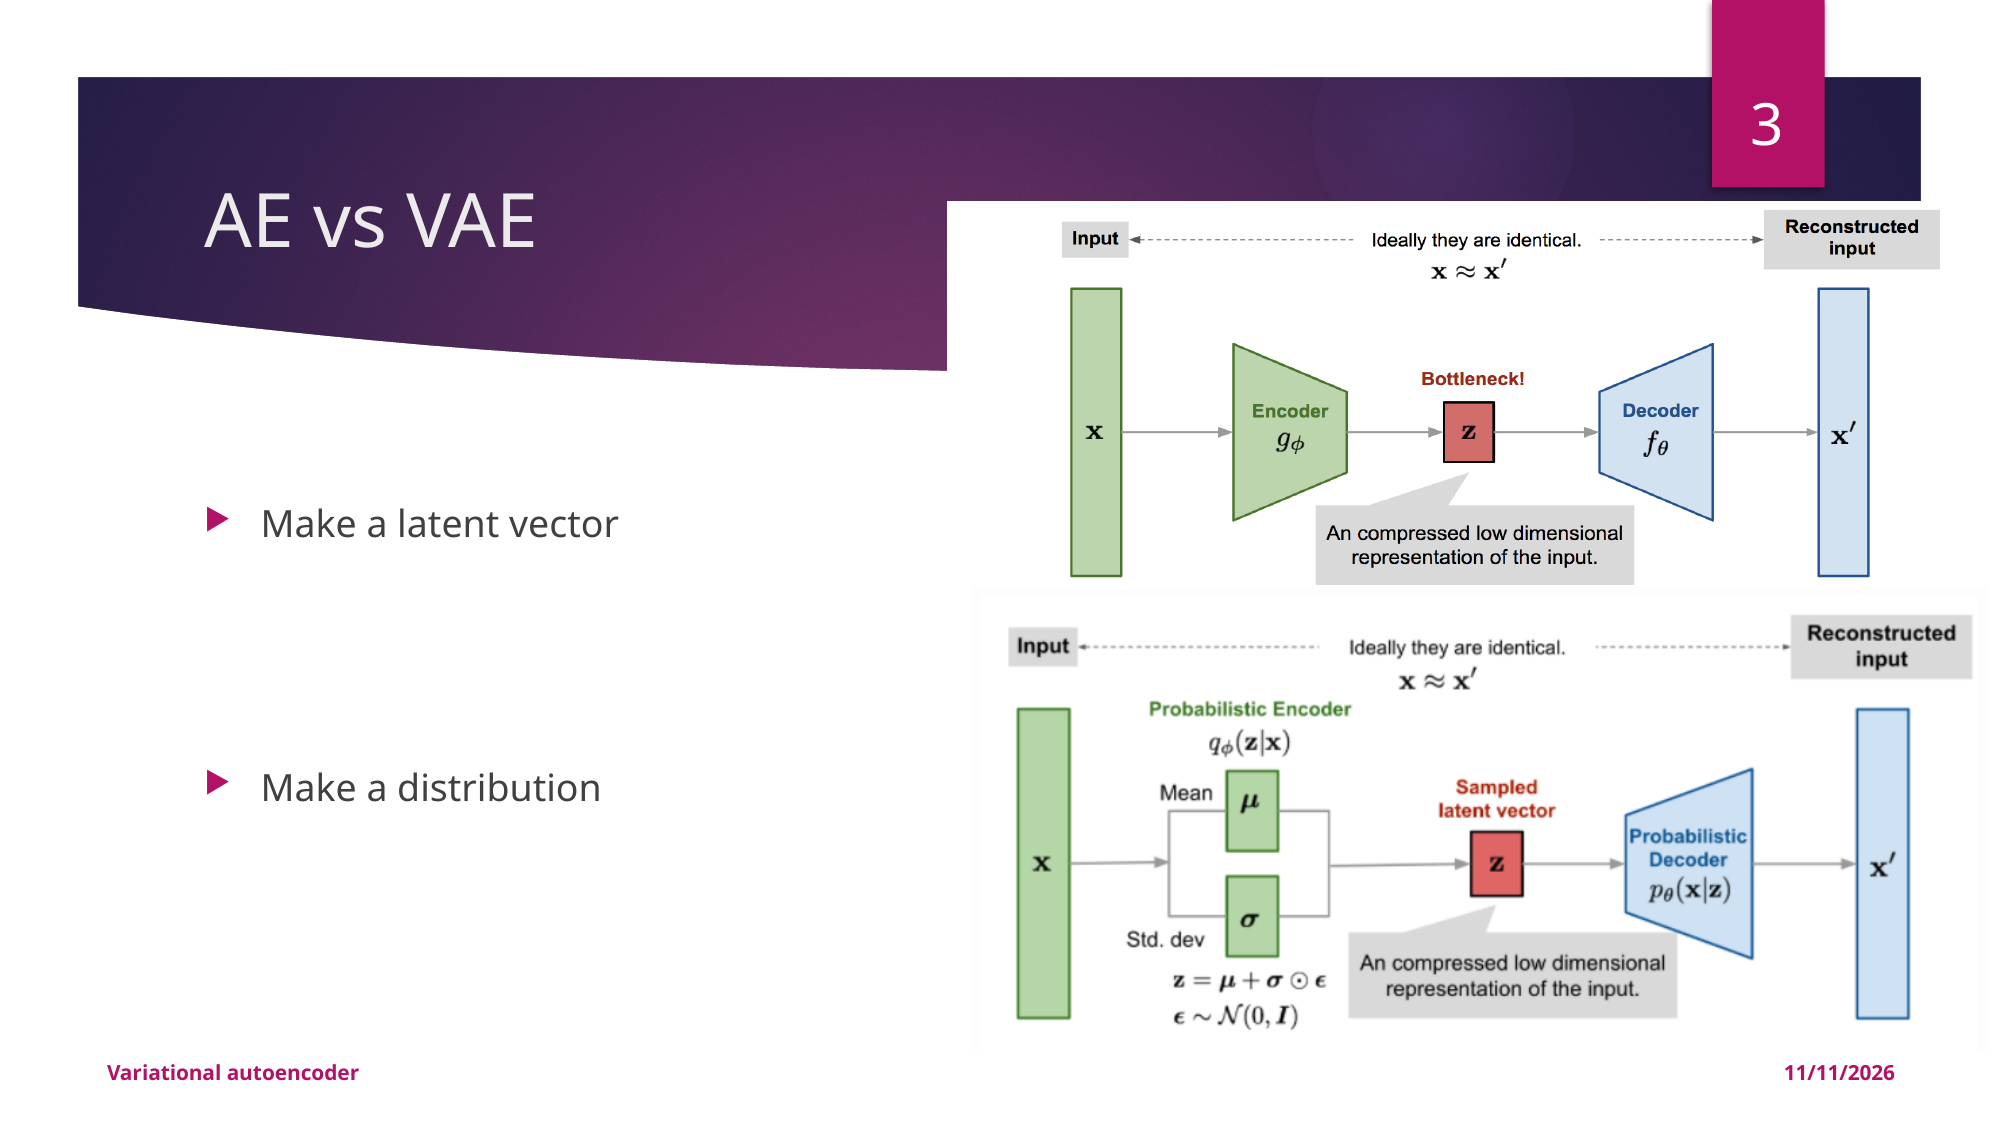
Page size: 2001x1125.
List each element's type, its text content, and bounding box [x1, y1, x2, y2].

title AE vs VAE [189, 159, 1627, 276]
footer Variational autoencoder [92, 1048, 726, 1099]
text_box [947, 201, 1988, 1051]
list Make a latent vector Make a distribution [189, 427, 941, 988]
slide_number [1747, 1060, 1911, 1099]
slide_number 3 [1698, 48, 1836, 175]
